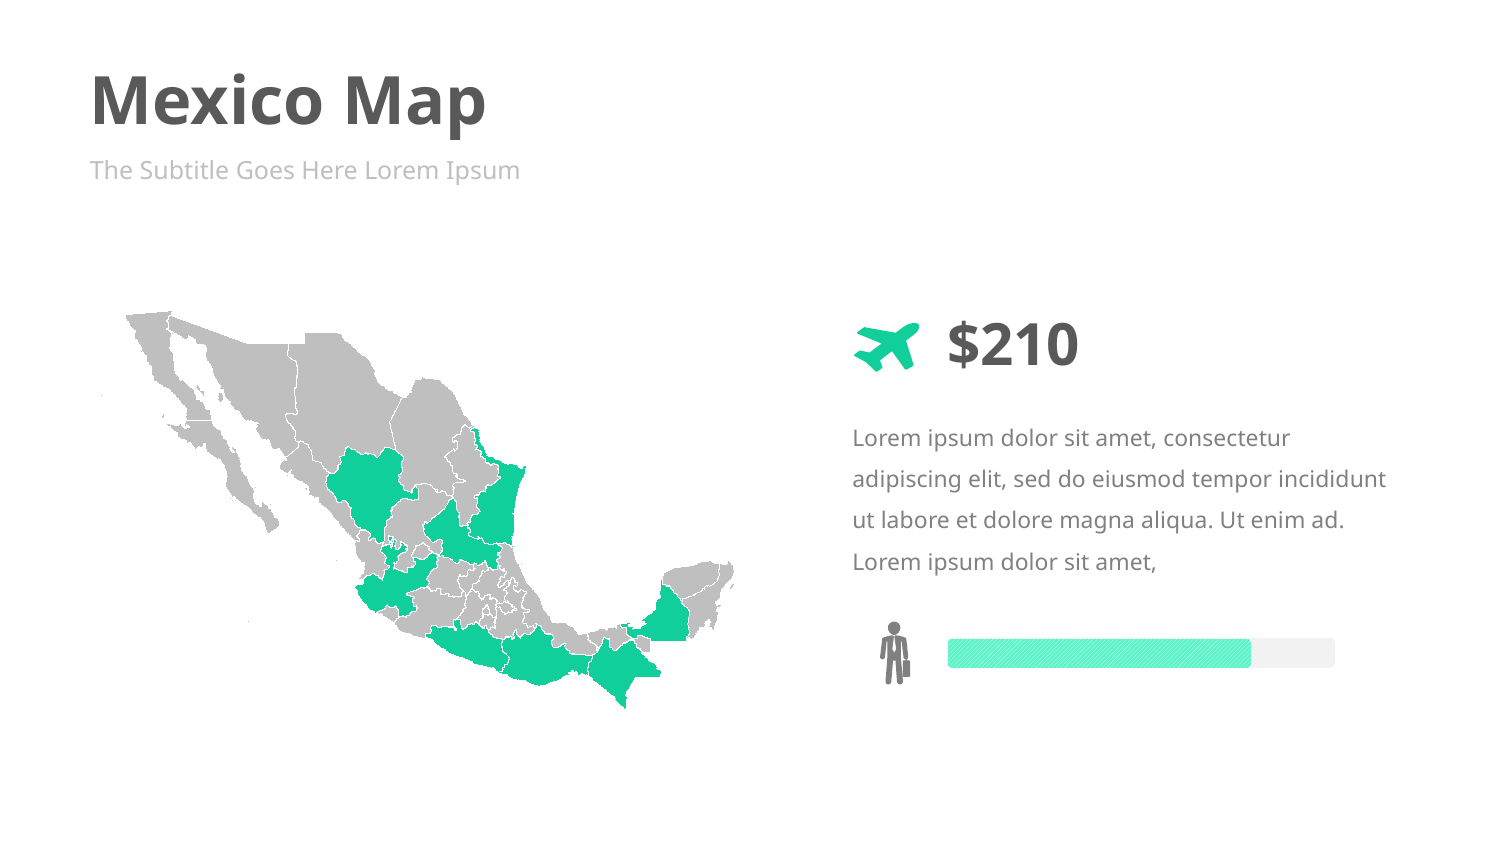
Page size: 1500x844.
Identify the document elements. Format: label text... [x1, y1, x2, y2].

text_box [945, 636, 1254, 671]
text_box The Subtitle Goes Here Lorem Ipsum [75, 146, 788, 192]
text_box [879, 621, 911, 685]
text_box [99, 310, 737, 710]
text_box [854, 323, 920, 372]
text_box Lorem ipsum dolor sit amet, consectetur adipiscing elit, sed do eiusmod tempor incididunt ut labore et dolore magna aliqua. Ut enim ad. Lorem ipsum dolor sit amet, [837, 402, 1405, 583]
text_box [951, 635, 1338, 671]
text_box Mexico Map [75, 50, 1013, 146]
text_box $210 [932, 299, 1236, 385]
